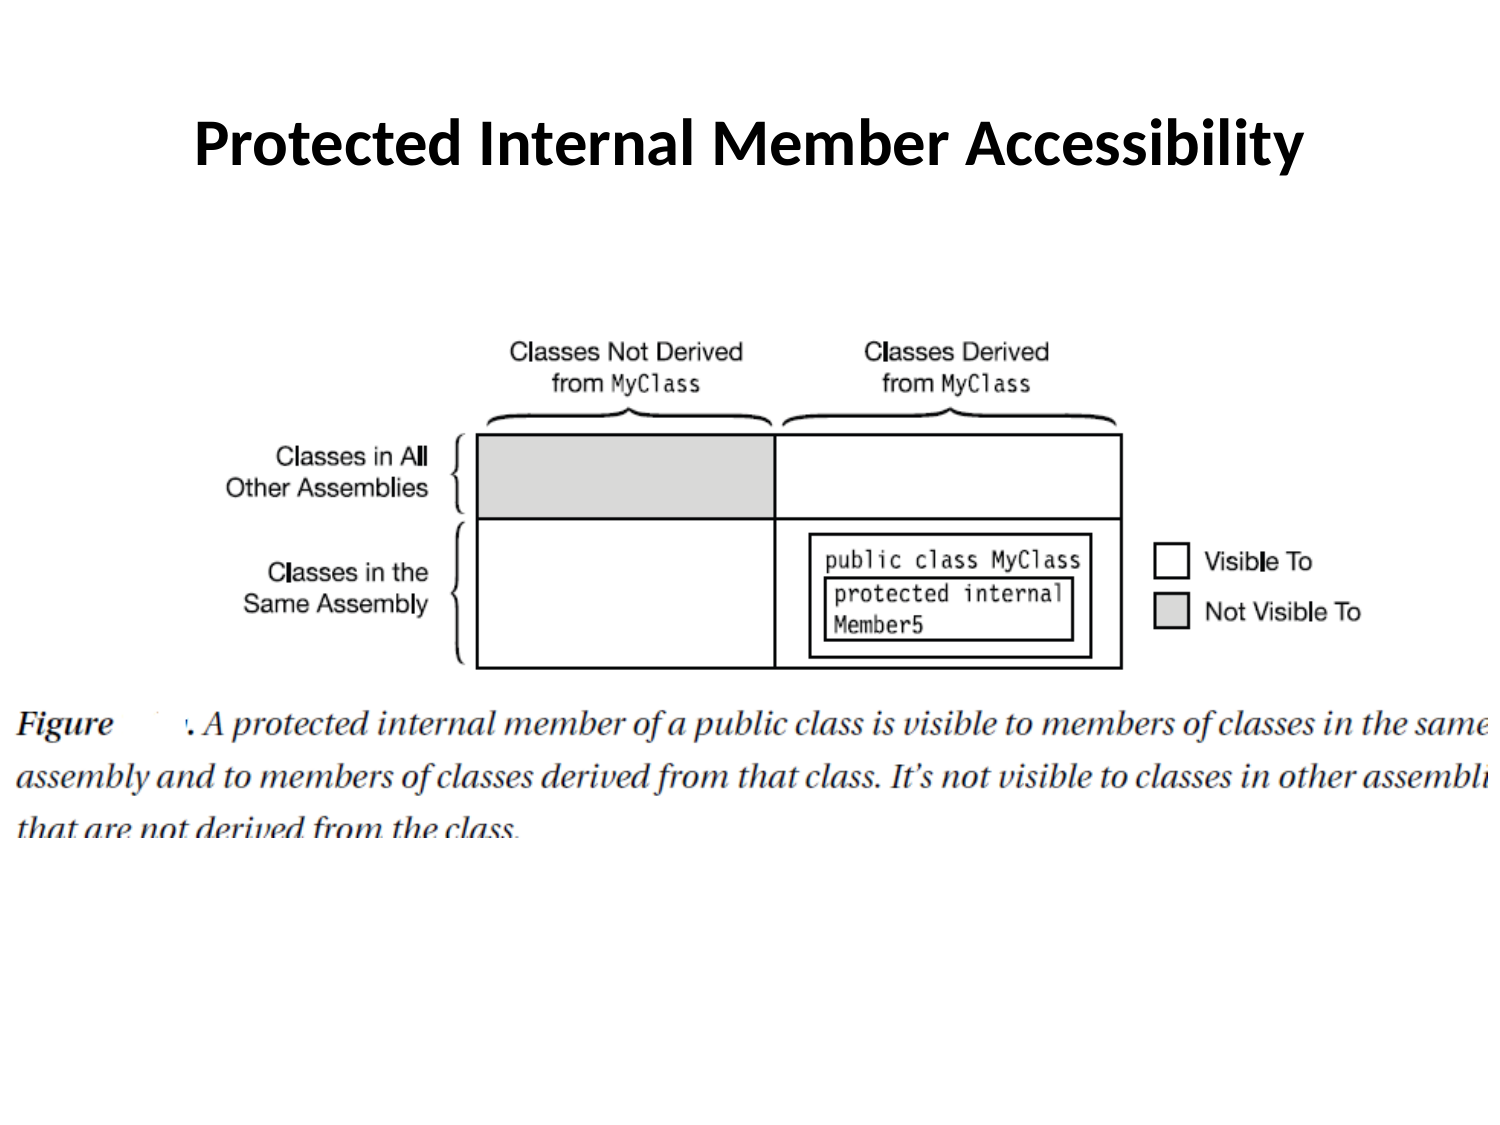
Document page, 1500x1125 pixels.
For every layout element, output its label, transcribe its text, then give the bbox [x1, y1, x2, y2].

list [12, 337, 1488, 838]
title Protected Internal Member Accessibility [75, 45, 1425, 233]
